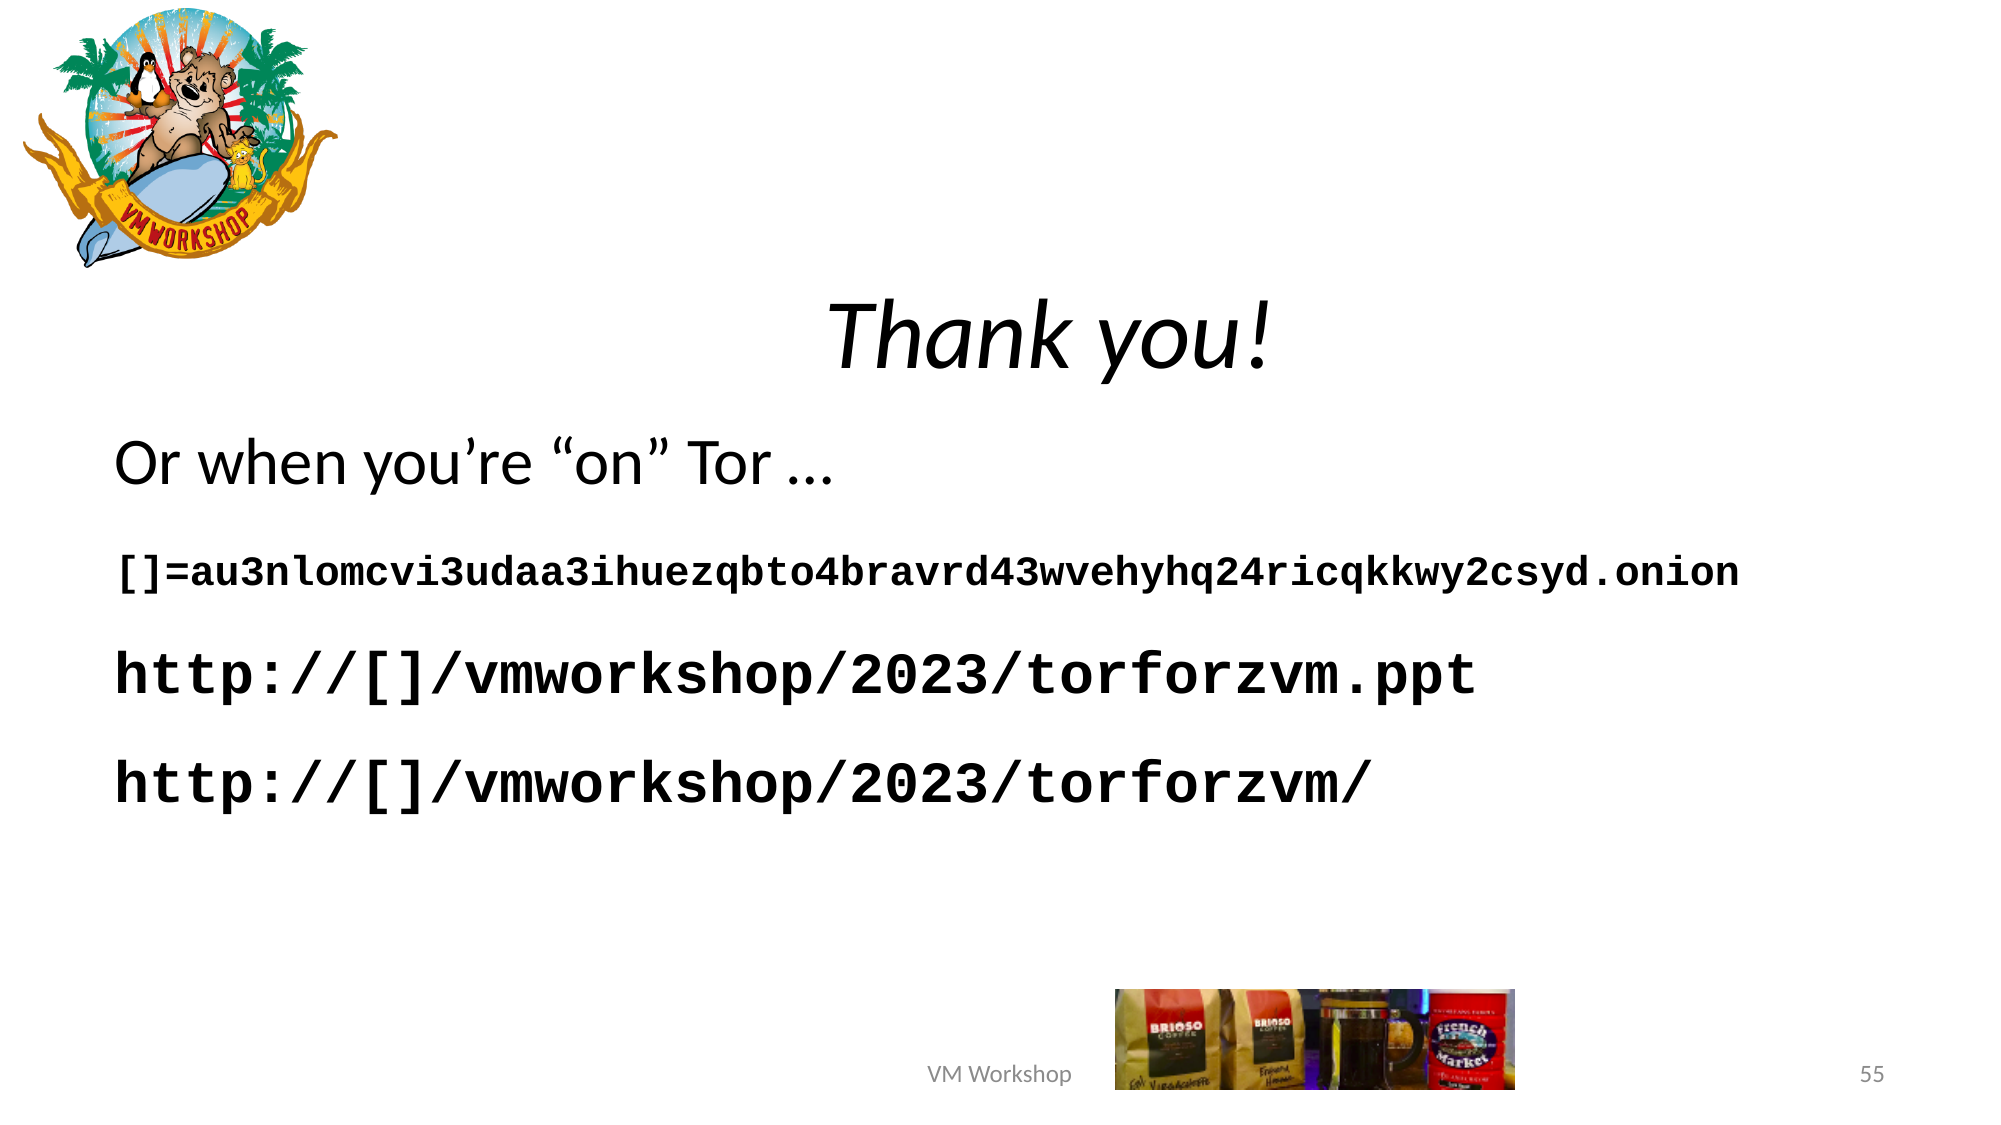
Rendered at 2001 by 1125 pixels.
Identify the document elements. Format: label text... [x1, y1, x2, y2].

picture [1115, 1004, 1515, 1090]
list Thank you! Or when you’re “on” Tor … []=au3nlomcvi3udaa3ihuezqbto4bravrd43wvehyhq24ricqkkwy2csyd.onion http://[]/vmworkshop/2023/torforzvm.ppt http://[]/vmworkshop/2023/torforzvm/ [99, 260, 2000, 1004]
slide_number 55 [1433, 1042, 1900, 1103]
footer VM Workshop [683, 1042, 1317, 1103]
picture [23, 8, 338, 269]
